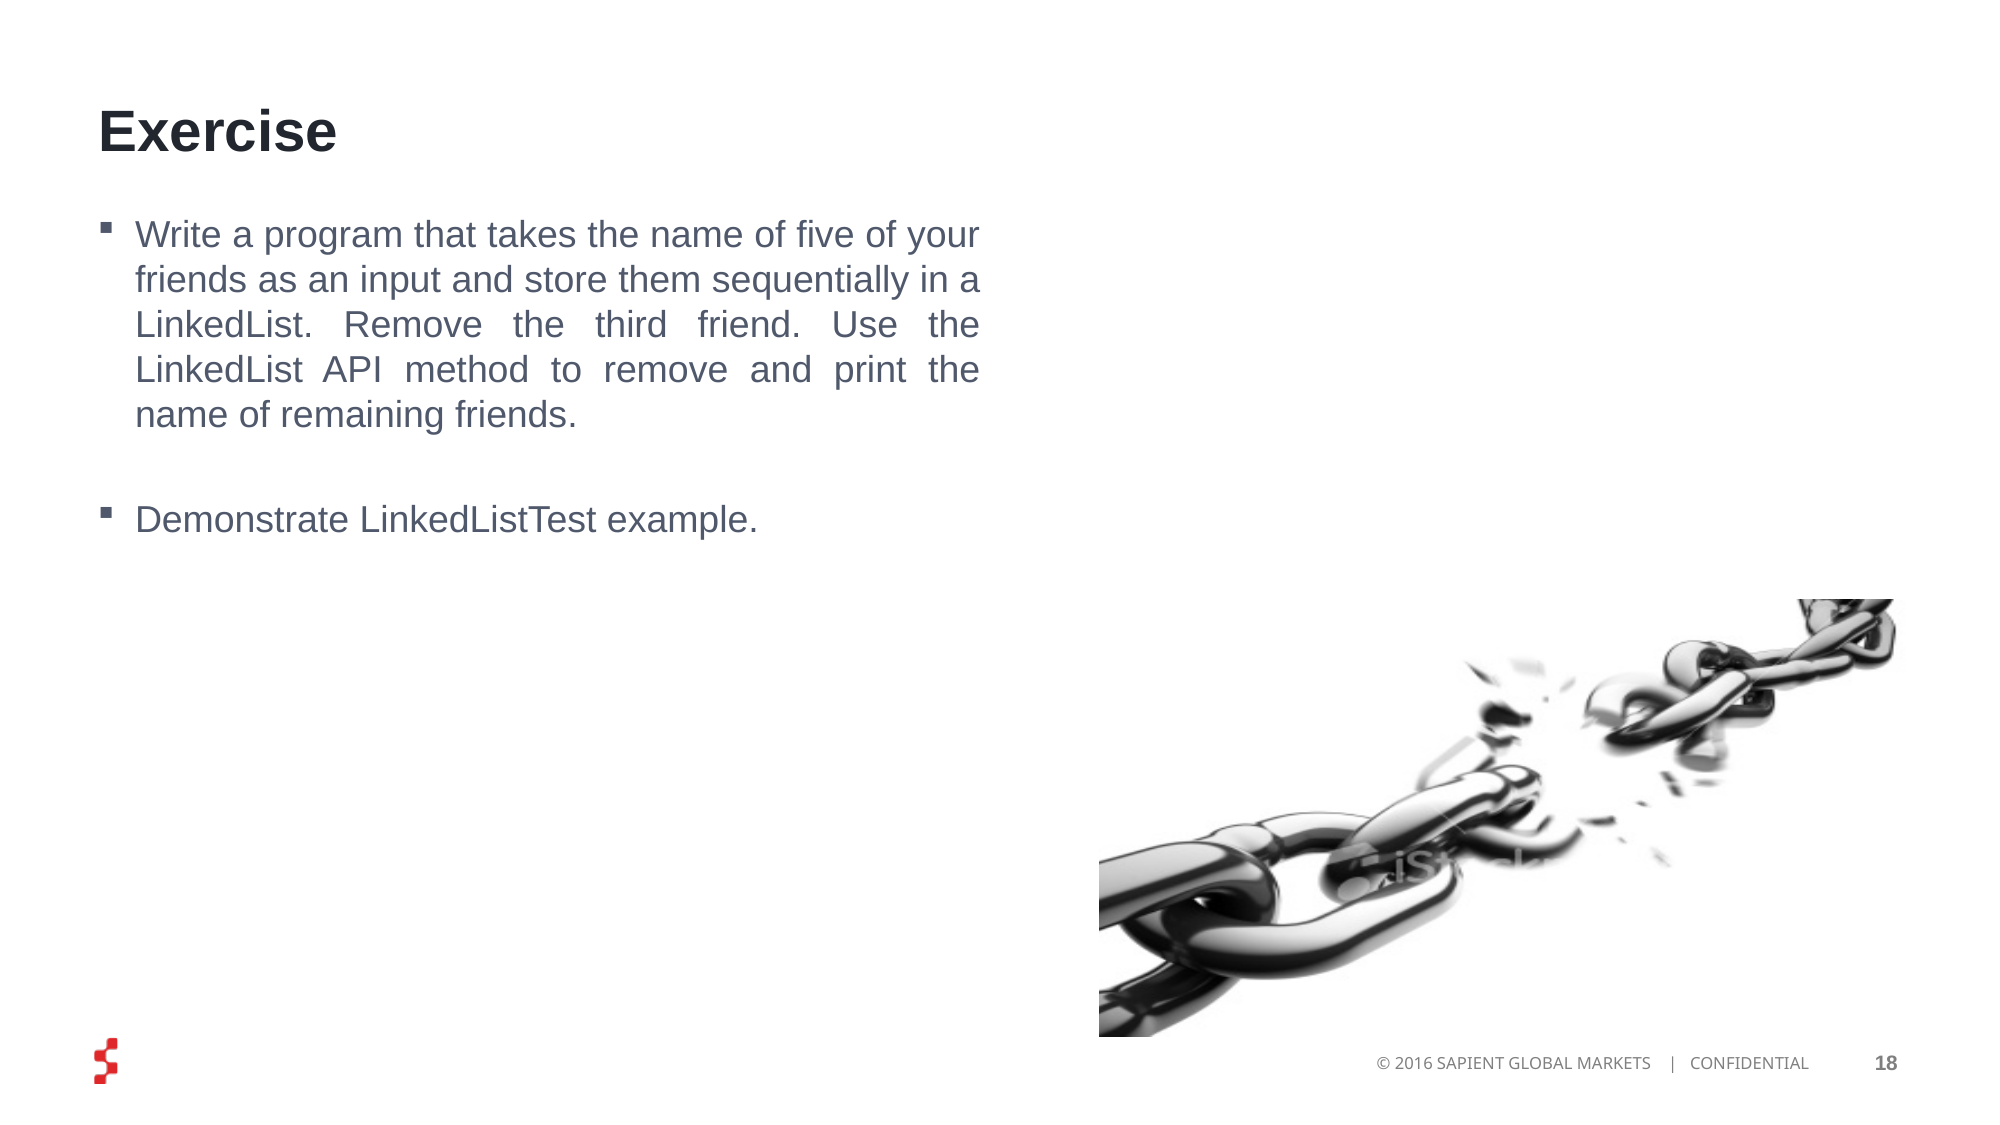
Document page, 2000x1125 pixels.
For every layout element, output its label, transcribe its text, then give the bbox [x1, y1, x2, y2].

list Write a program that takes the name of five of your friends as an input and store them sequentially in a LinkedList. Remove the third friend. Use the LinkedList API method to remove and print the name of remaining friends. Demonstrate LinkedListTest example. [97, 210, 981, 973]
title Exercise [98, 85, 1900, 168]
picture [1099, 599, 1950, 1037]
